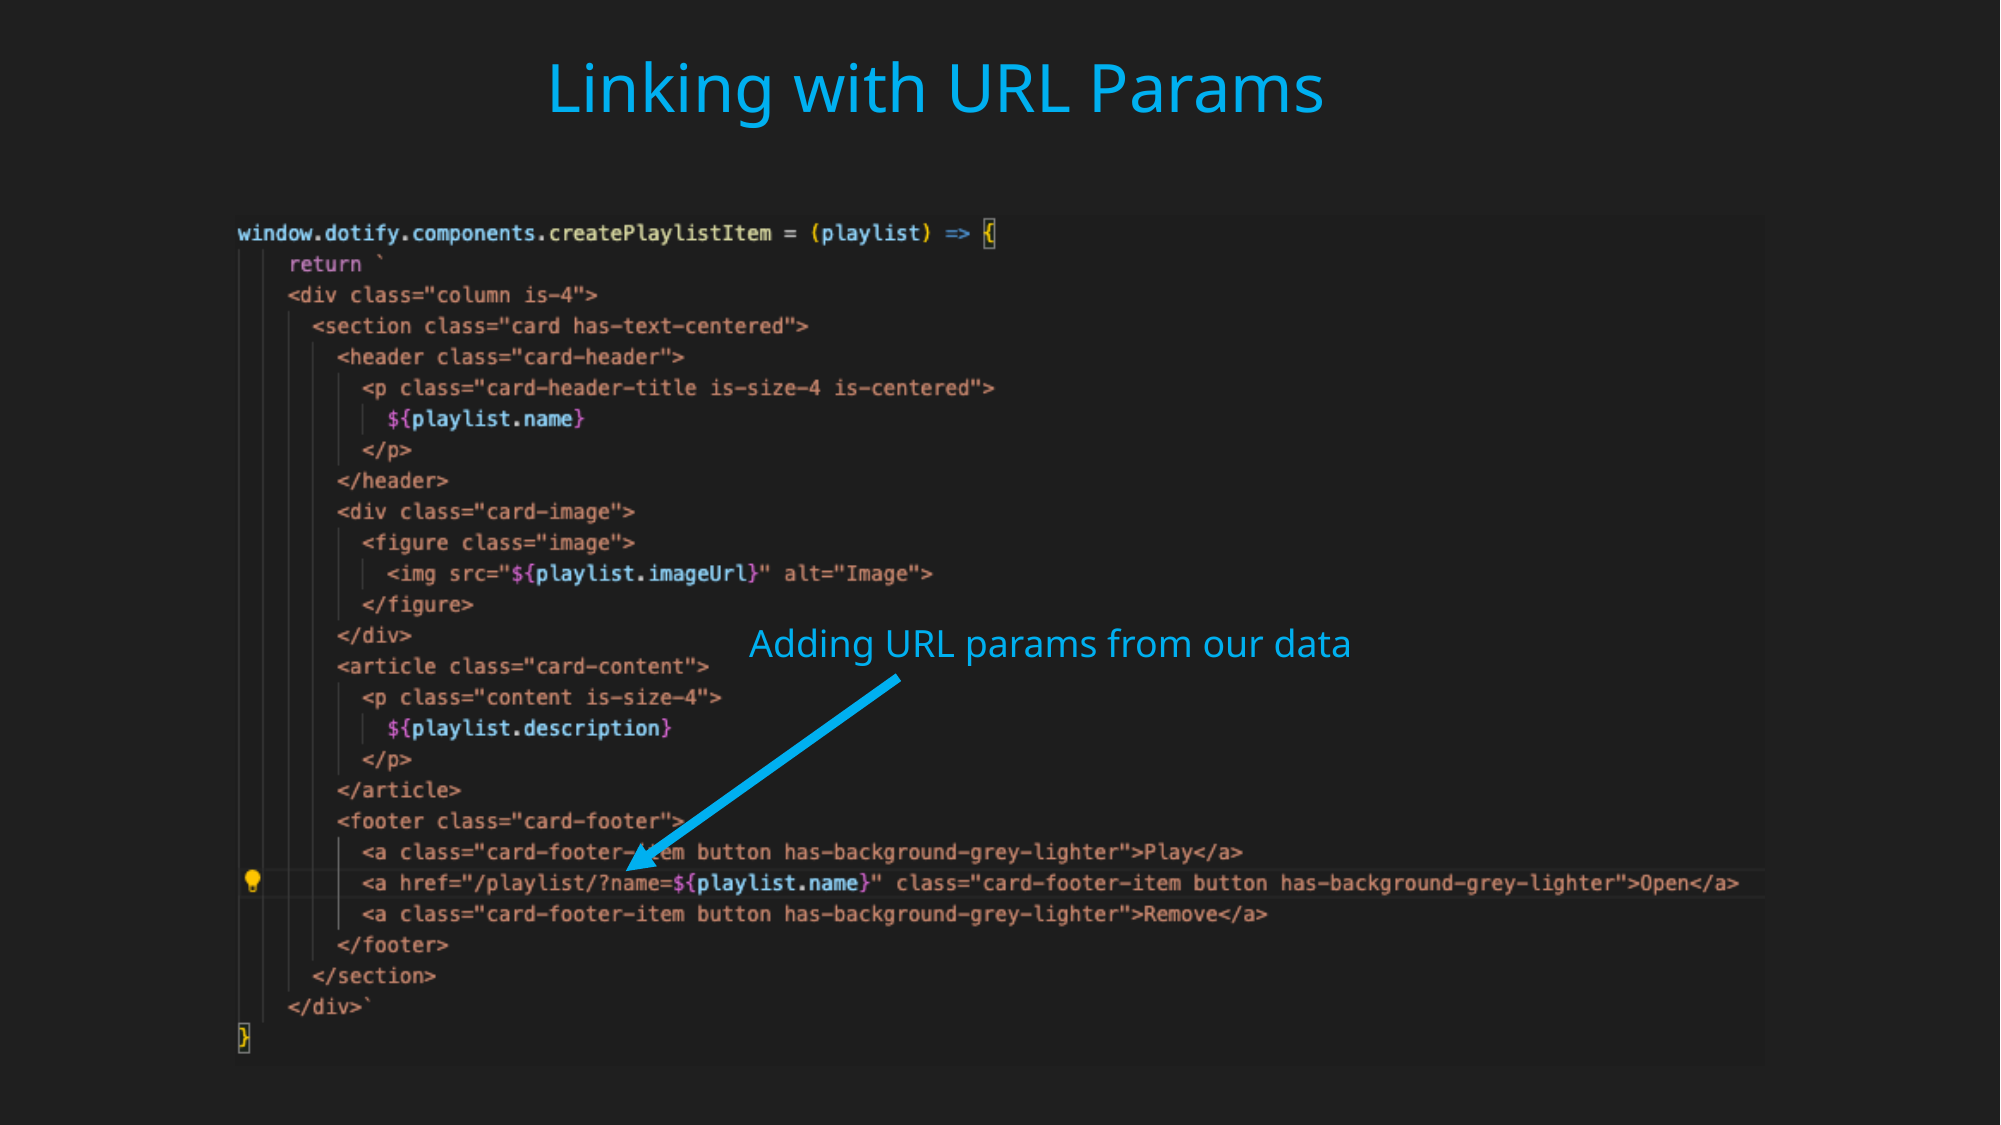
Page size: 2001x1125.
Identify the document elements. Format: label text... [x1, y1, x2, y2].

title Linking with URL Params [531, 29, 1469, 152]
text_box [625, 676, 899, 872]
picture [235, 215, 1765, 1066]
